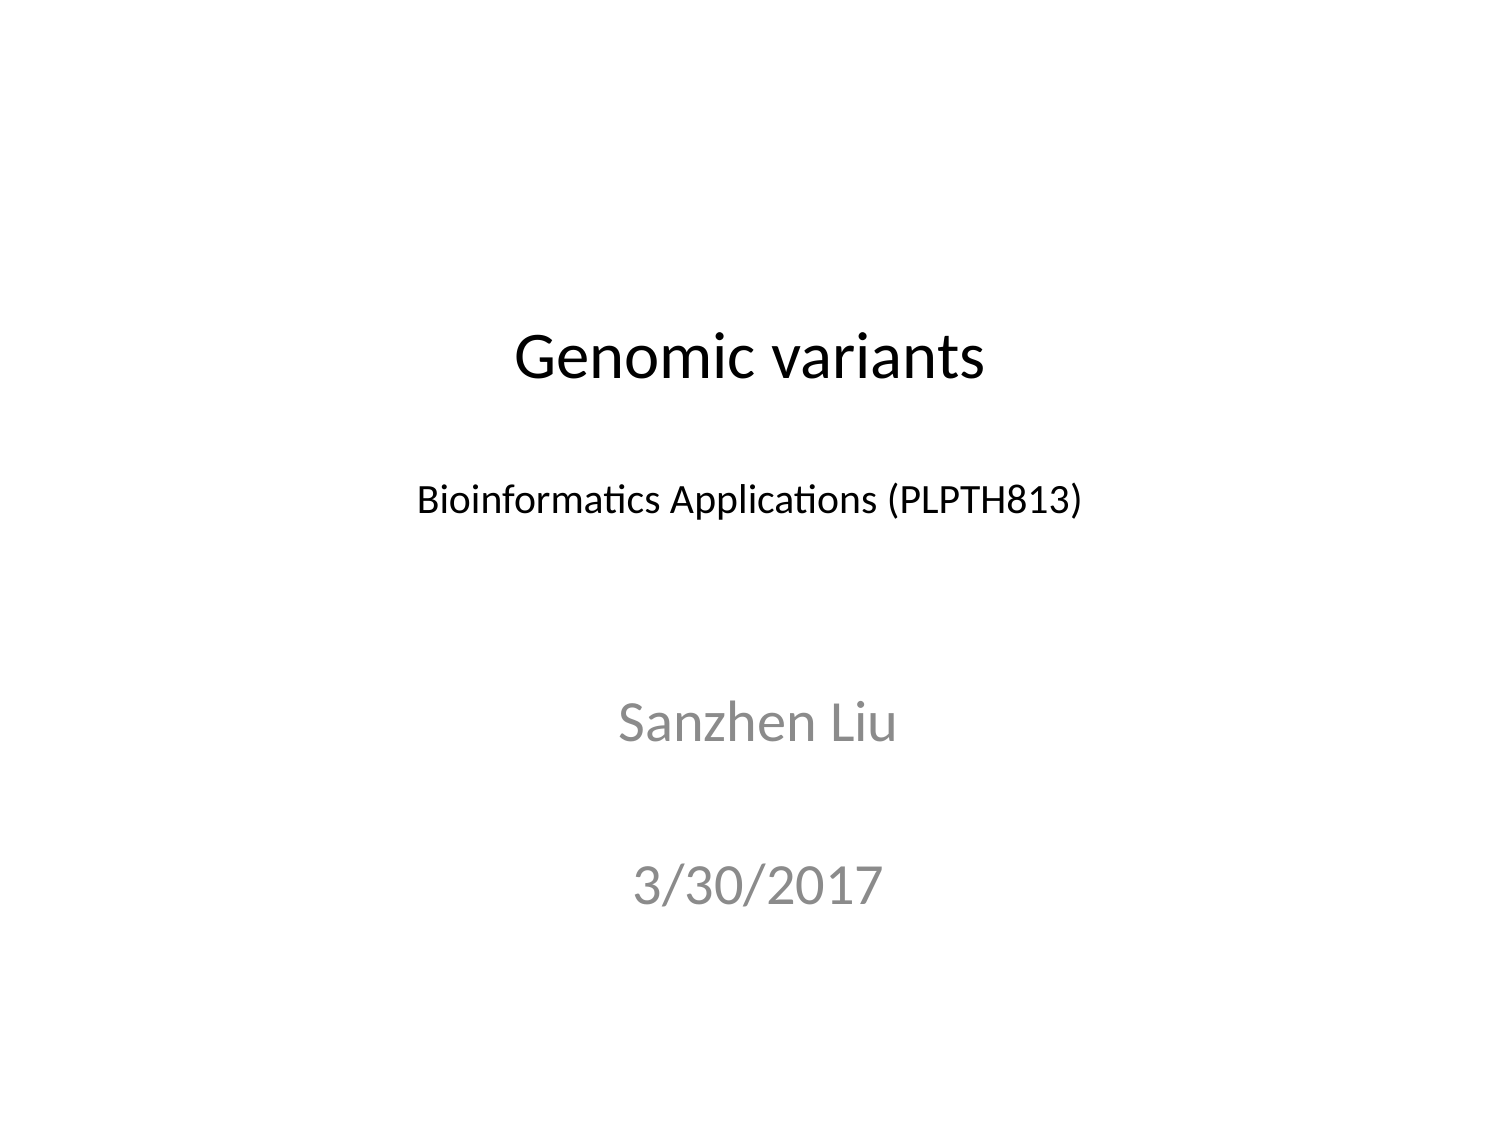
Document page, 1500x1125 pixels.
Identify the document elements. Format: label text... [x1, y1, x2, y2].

title Genomic variants Bioinformatics Applications (PLPTH813) [112, 296, 1388, 538]
subtitle Sanzhen Liu 3/30/2017 [233, 675, 1284, 964]
